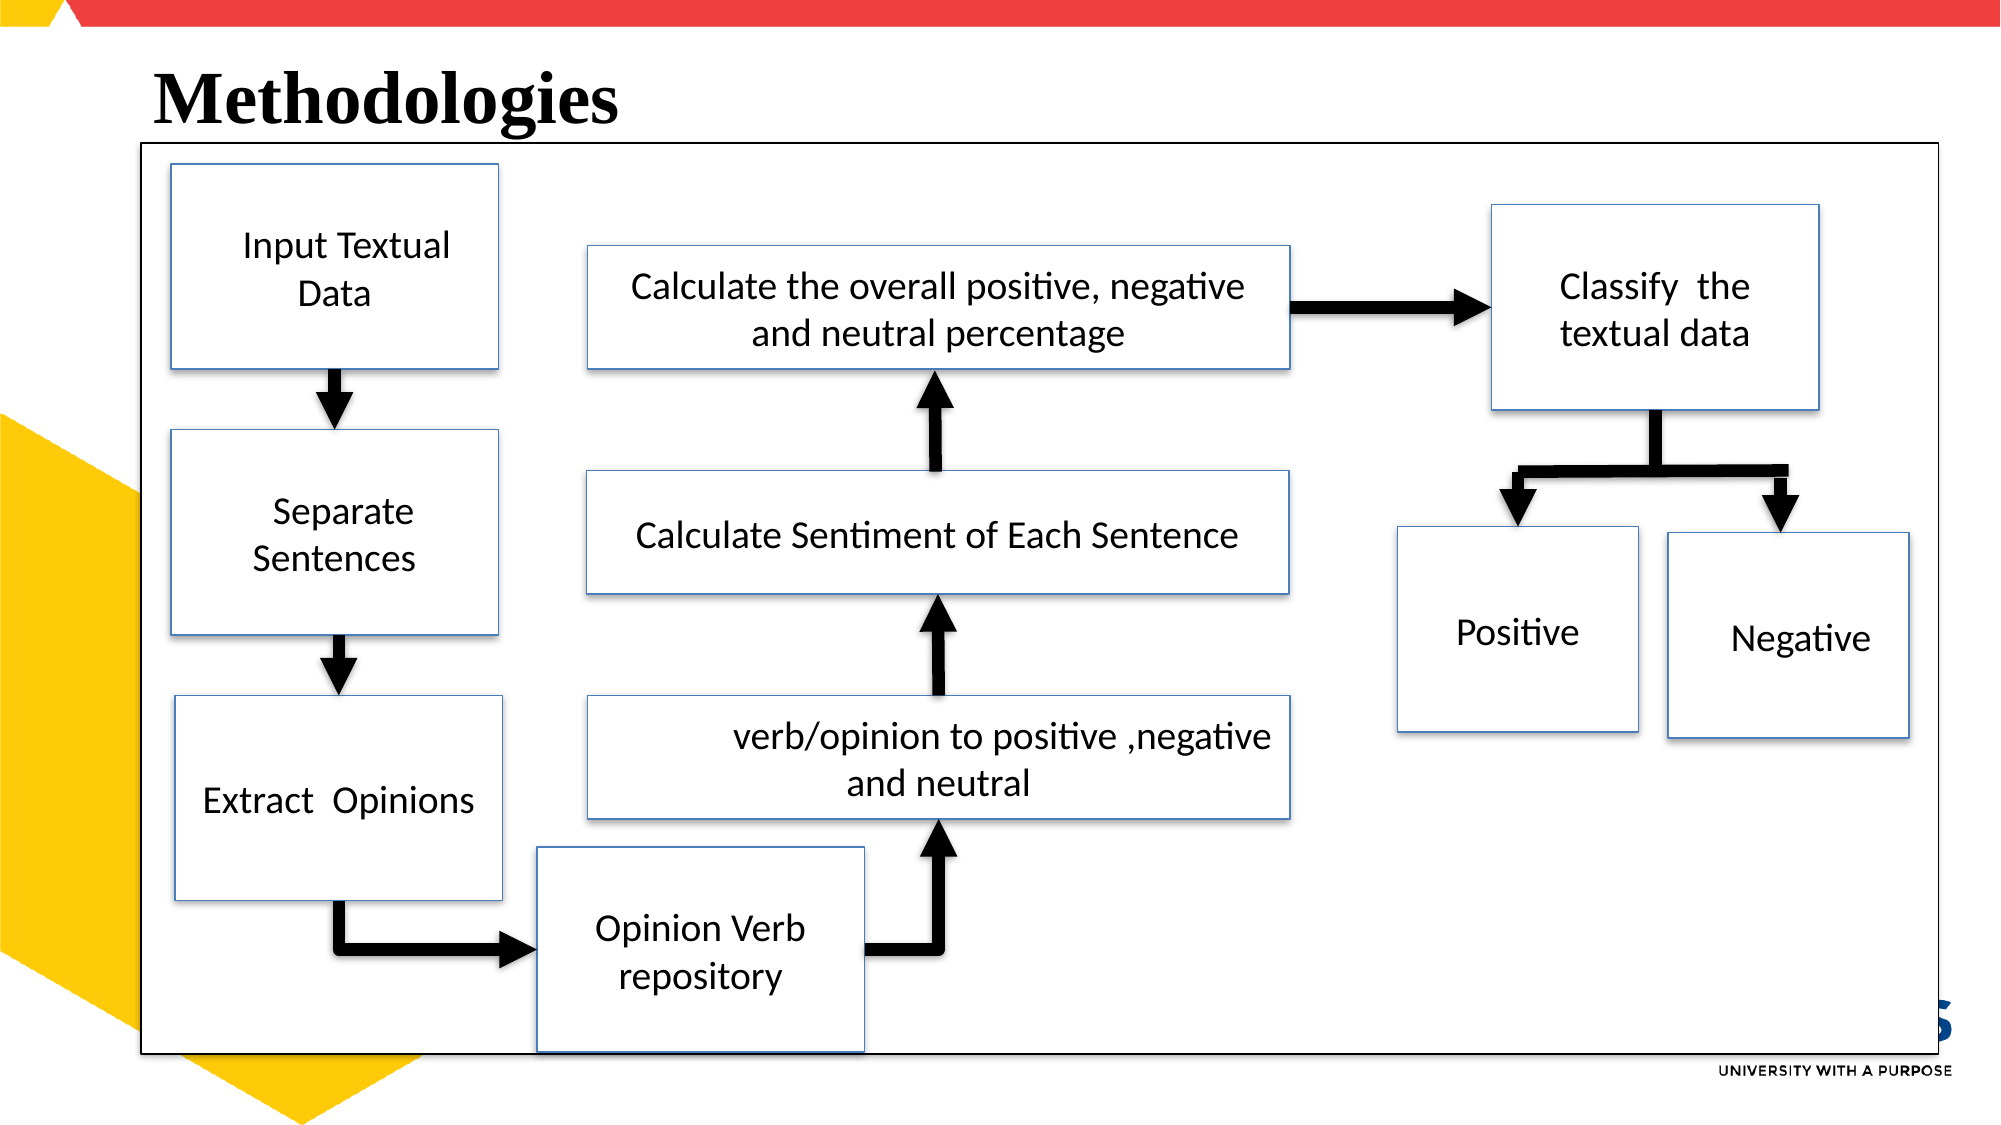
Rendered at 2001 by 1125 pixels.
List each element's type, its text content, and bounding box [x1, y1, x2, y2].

text_box Opinion Verb repository [536, 846, 865, 1053]
text_box Positive [1397, 526, 1639, 733]
text_box Extract Opinions [174, 695, 503, 901]
text_box Classify verb/opinion to positive ,negative and neutral [587, 695, 1291, 820]
title Methodologies [138, 0, 1939, 188]
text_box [413, 825, 463, 1025]
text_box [864, 818, 939, 950]
picture [0, 0, 2001, 1125]
text_box Classify the textual data [1491, 204, 1820, 411]
text_box Calculate the overall positive, negative and neutral percentage [587, 245, 1291, 370]
text_box [140, 188, 532, 1055]
text_box Calculate Sentiment of Each Sentence [586, 470, 1290, 595]
text_box [343, 188, 1939, 1055]
text_box SSeparate Sentences [170, 429, 499, 636]
text_box HInput Textual Data [170, 188, 499, 370]
text_box NNegative [1667, 532, 1910, 739]
